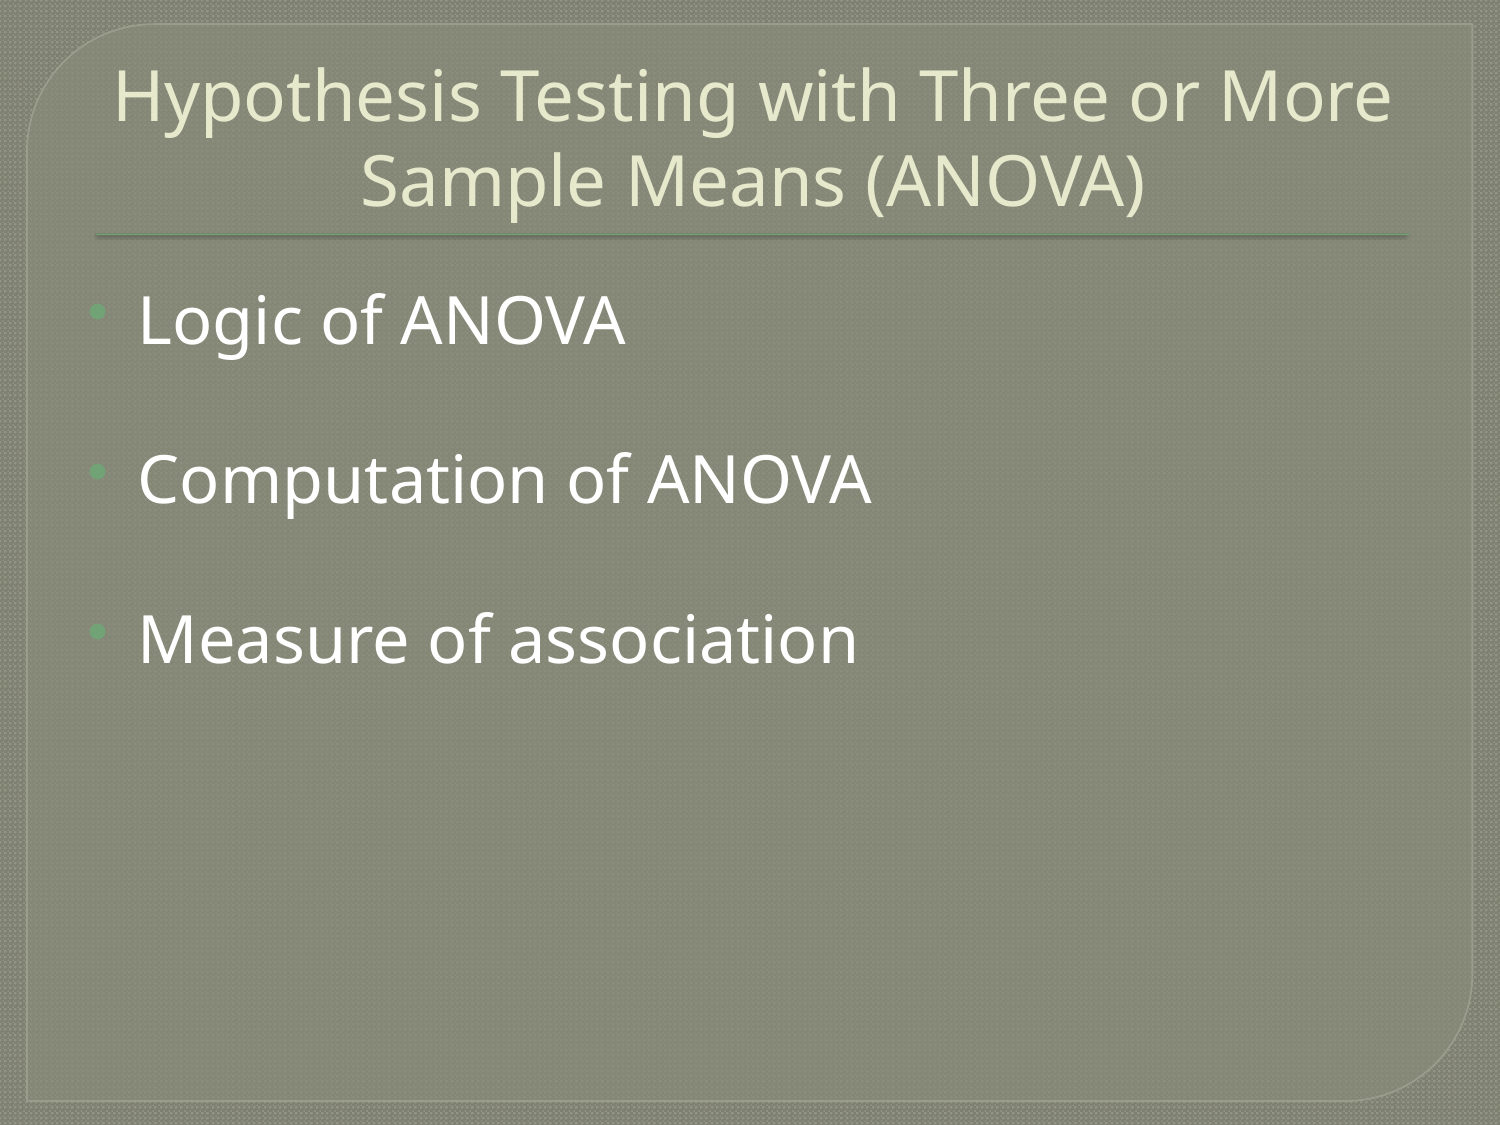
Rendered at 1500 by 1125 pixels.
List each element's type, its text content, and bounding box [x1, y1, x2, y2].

list Logic of ANOVA Computation of ANOVA Measure of association [75, 270, 1425, 1013]
title Hypothesis Testing with Three or More Sample Means (ANOVA) [75, 41, 1425, 230]
